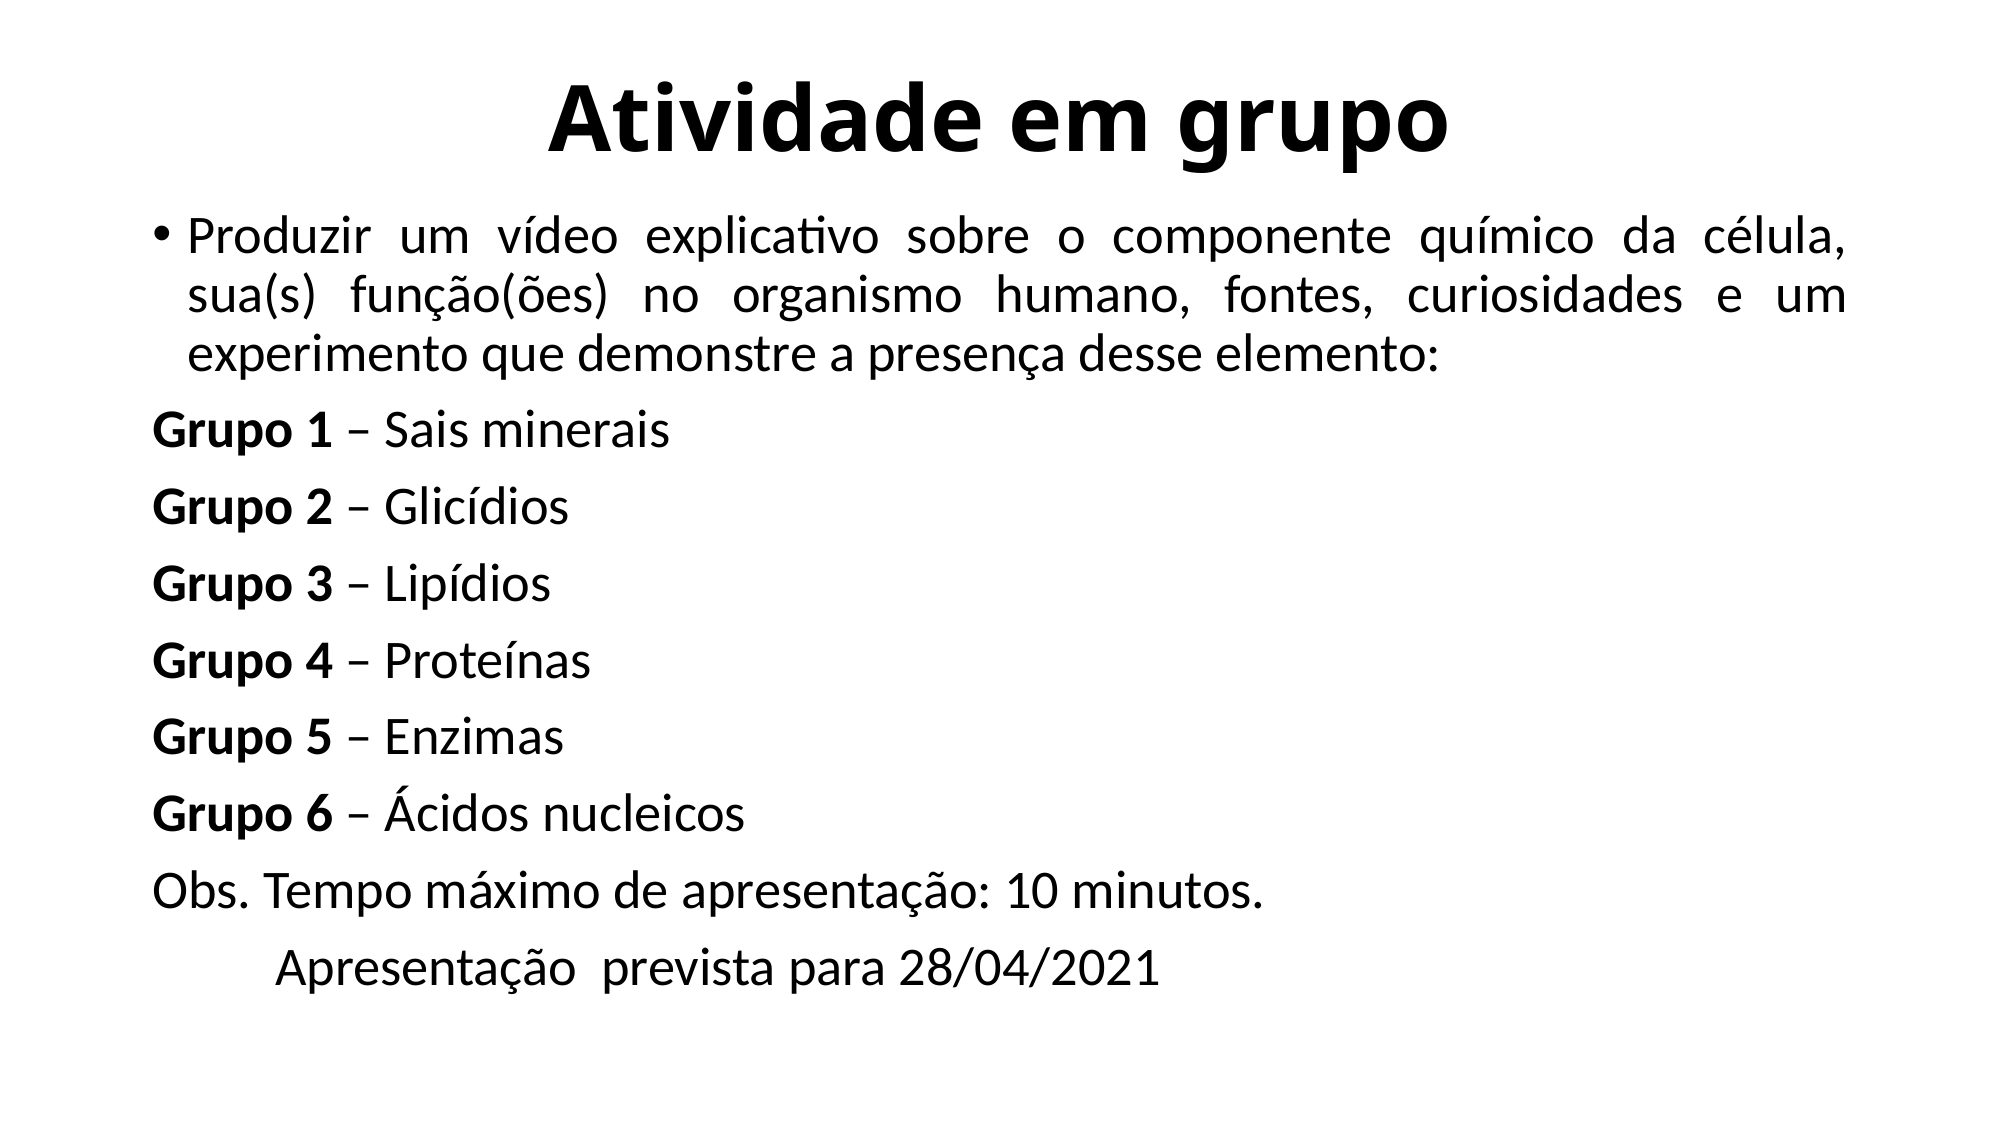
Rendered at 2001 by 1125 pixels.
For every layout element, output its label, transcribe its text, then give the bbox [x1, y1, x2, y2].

list Produzir um vídeo explicativo sobre o componente químico da célula, sua(s) função(ões) no organismo humano, fontes, curiosidades e um experimento que demonstre a presença desse elemento: Grupo 1 – Sais minerais Grupo 2 – Glicídios Grupo 3 – Lipídios Grupo 4 – Proteínas Grupo 5 – Enzimas Grupo 6 – Ácidos nucleicos Obs. Tempo máximo de apresentação: 10 minutos. Apresentação prevista para 28/04/2021 [137, 199, 1863, 1014]
title Atividade em grupo [137, 59, 1863, 185]
